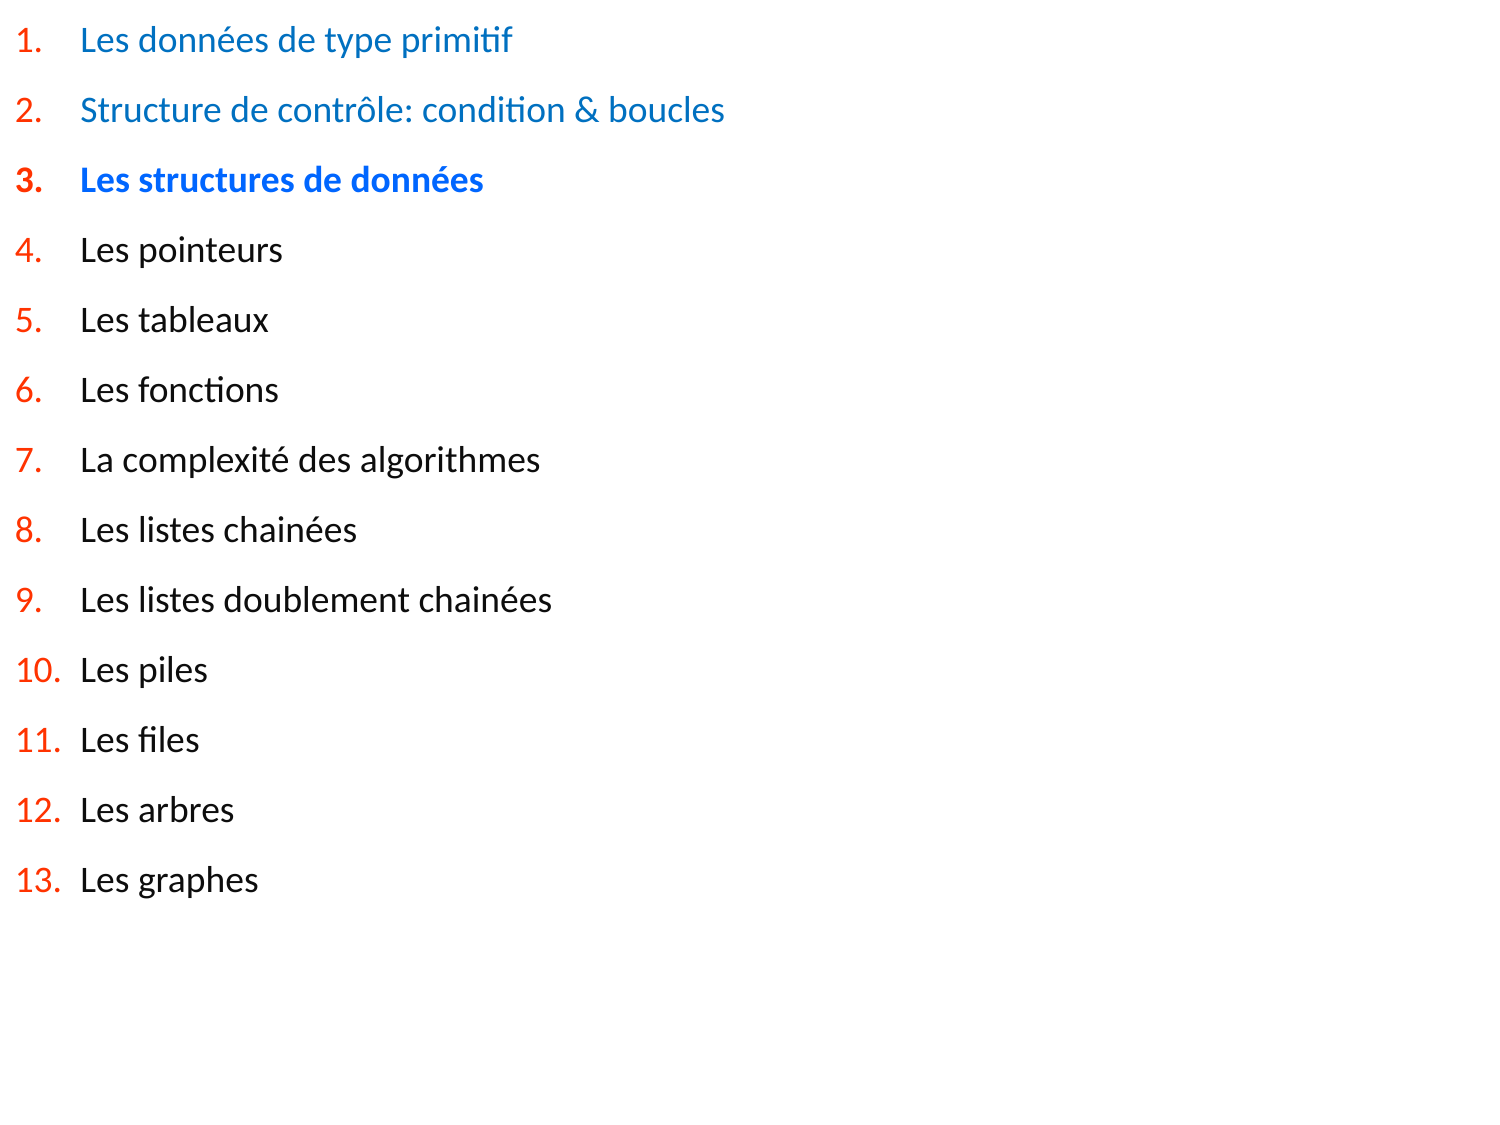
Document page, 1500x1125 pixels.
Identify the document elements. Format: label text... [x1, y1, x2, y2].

text_box Les données de type primitif Structure de contrôle: condition & boucles Les structures de données Les pointeurs Les tableaux Les fonctions La complexité des algorithmes Les listes chainées Les listes doublement chainées Les piles Les files Les arbres Les graphes [0, 8, 1500, 908]
